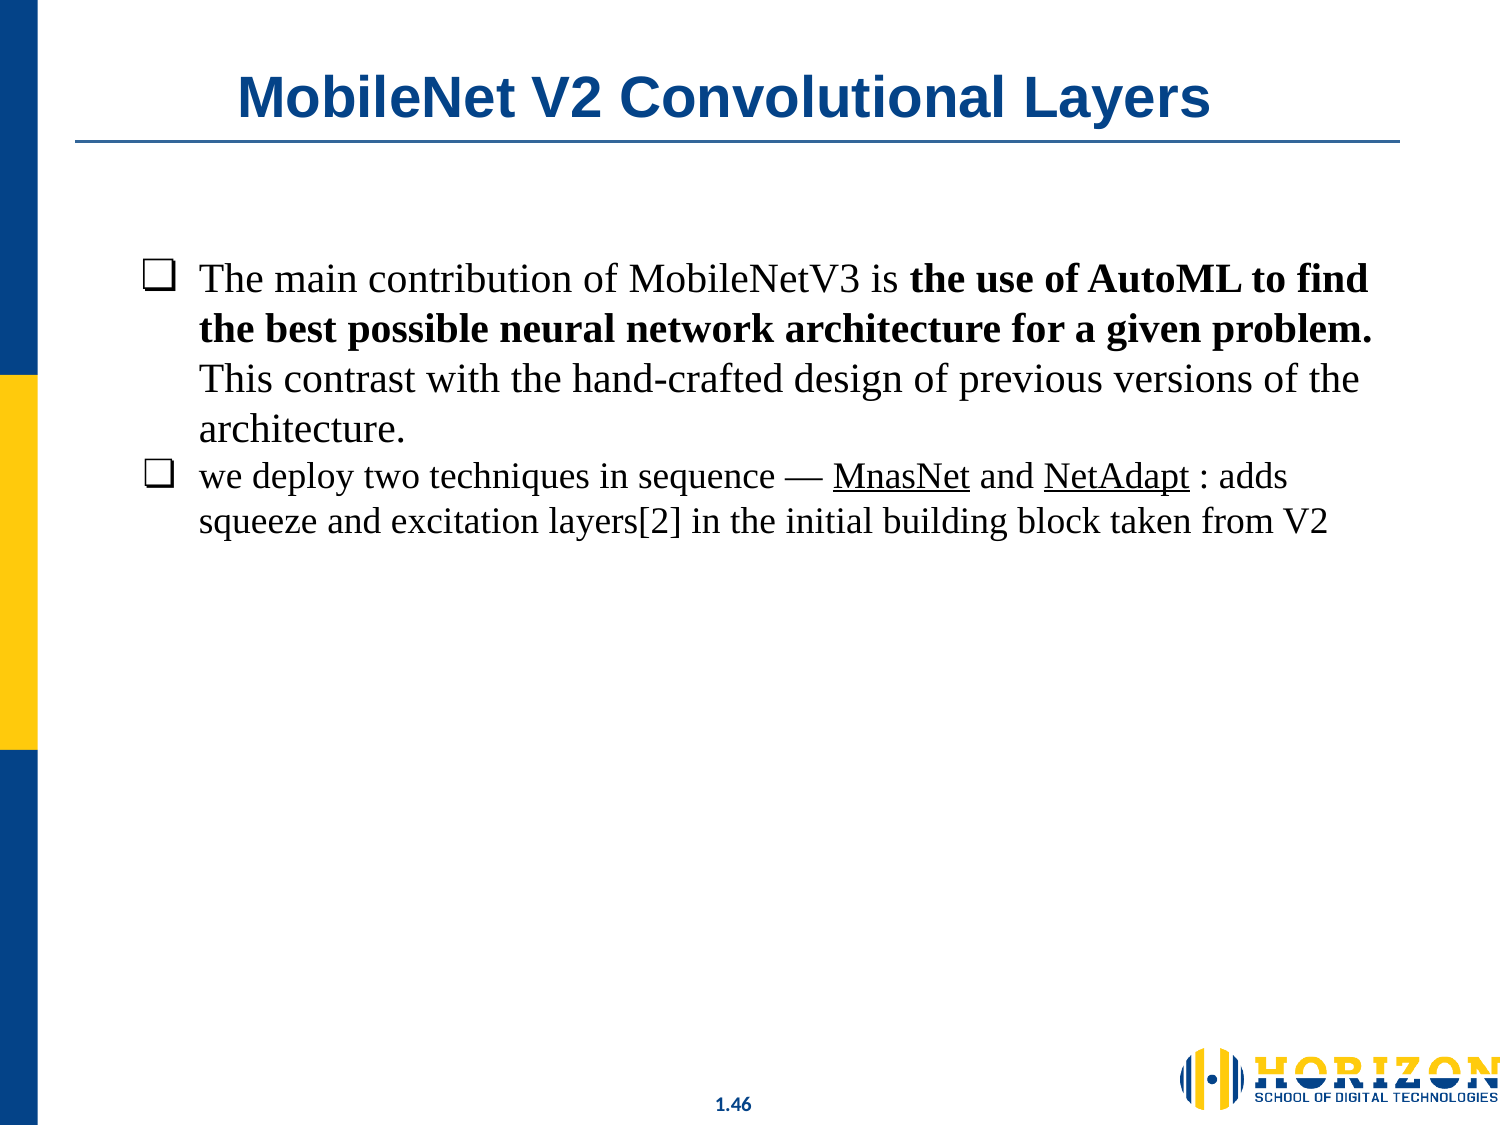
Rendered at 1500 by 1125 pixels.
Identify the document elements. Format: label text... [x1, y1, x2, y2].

title MobileNet V2 Convolutional Layers [235, 47, 1500, 248]
text_box The main contribution of MobileNetV3 is the use of AutoML to find the best possible neural network architecture for a given problem. This contrast with the hand-crafted design of previous versions of the architecture. we deploy two techniques in sequence — MnasNet and NetAdapt : adds squeeze and excitation layers[2] in the initial building block taken from V2 [108, 235, 1392, 943]
slide_number 1.‹#› [712, 1089, 764, 1125]
picture [1180, 1048, 1500, 1110]
